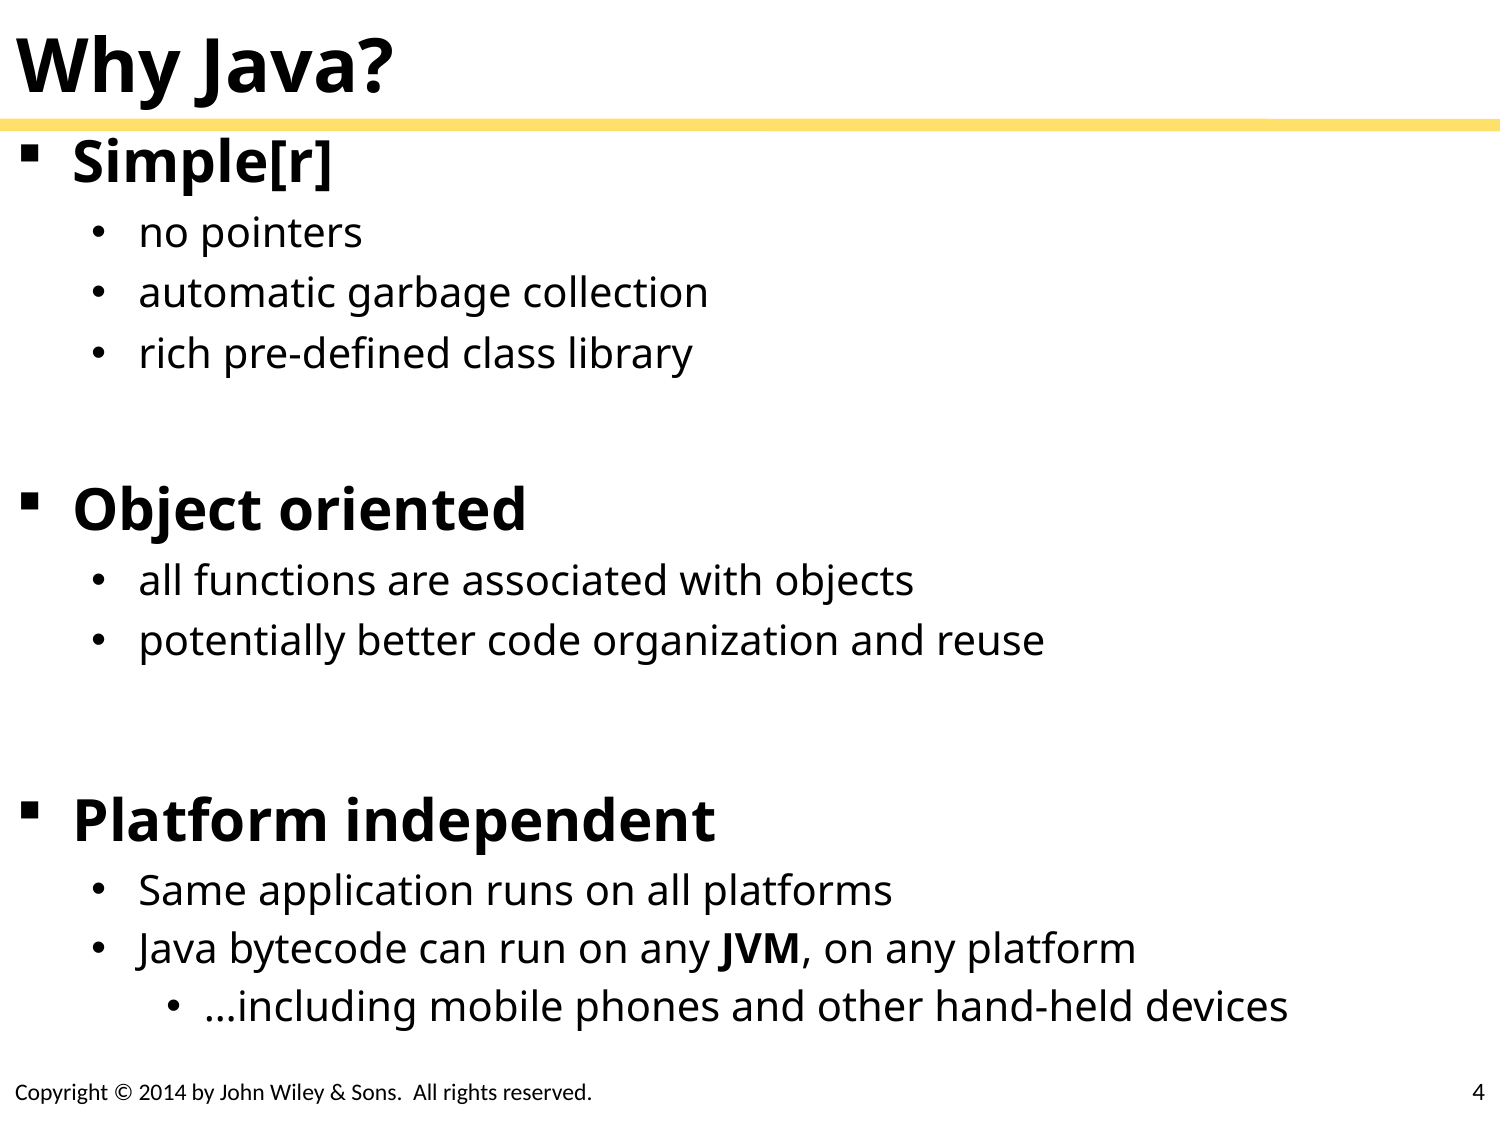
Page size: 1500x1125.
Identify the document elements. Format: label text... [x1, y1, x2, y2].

list Simple[r] no pointers automatic garbage collection rich pre-defined class library Object oriented all functions are associated with objects potentially better code organization and reuse Platform independent Same application runs on all platforms Java bytecode can run on any JVM, on any platform …including mobile phones and other hand-held devices [1, 125, 1500, 1125]
title Why Java? [1, 0, 1500, 125]
